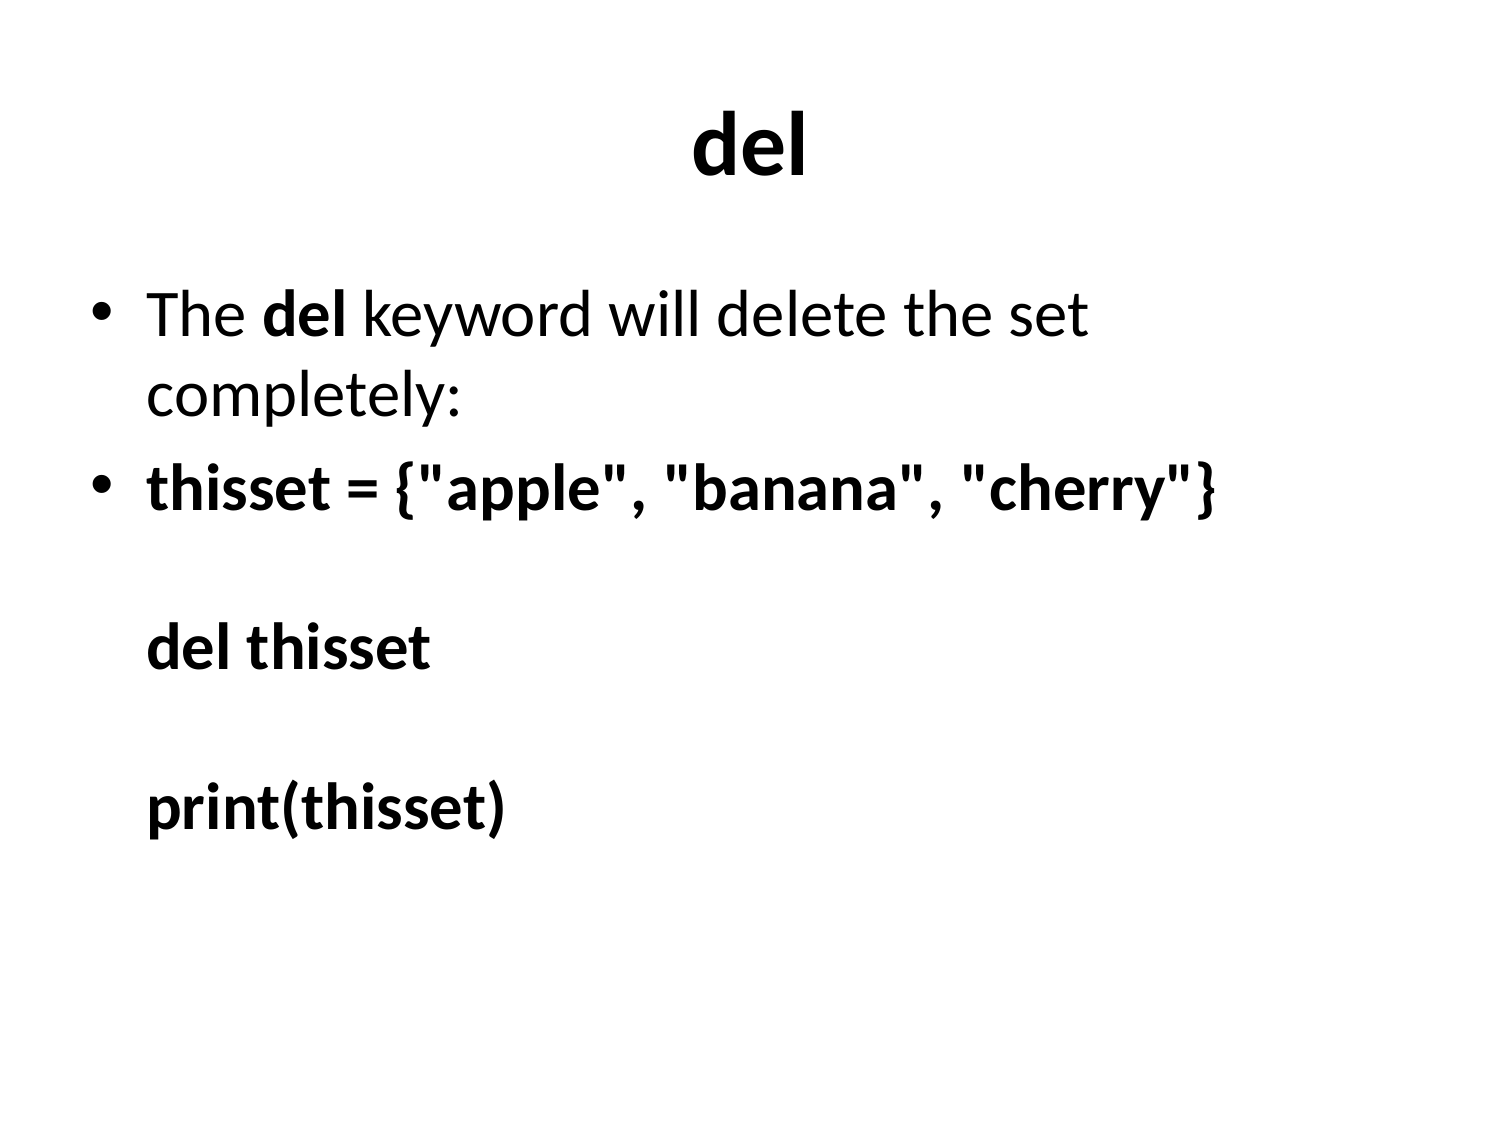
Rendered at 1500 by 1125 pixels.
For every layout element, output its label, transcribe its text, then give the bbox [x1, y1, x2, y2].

list The del keyword will delete the set completely: thisset = {"apple", "banana", "cherry"} del thisset print(thisset) [75, 262, 1425, 1005]
title del [75, 45, 1425, 233]
